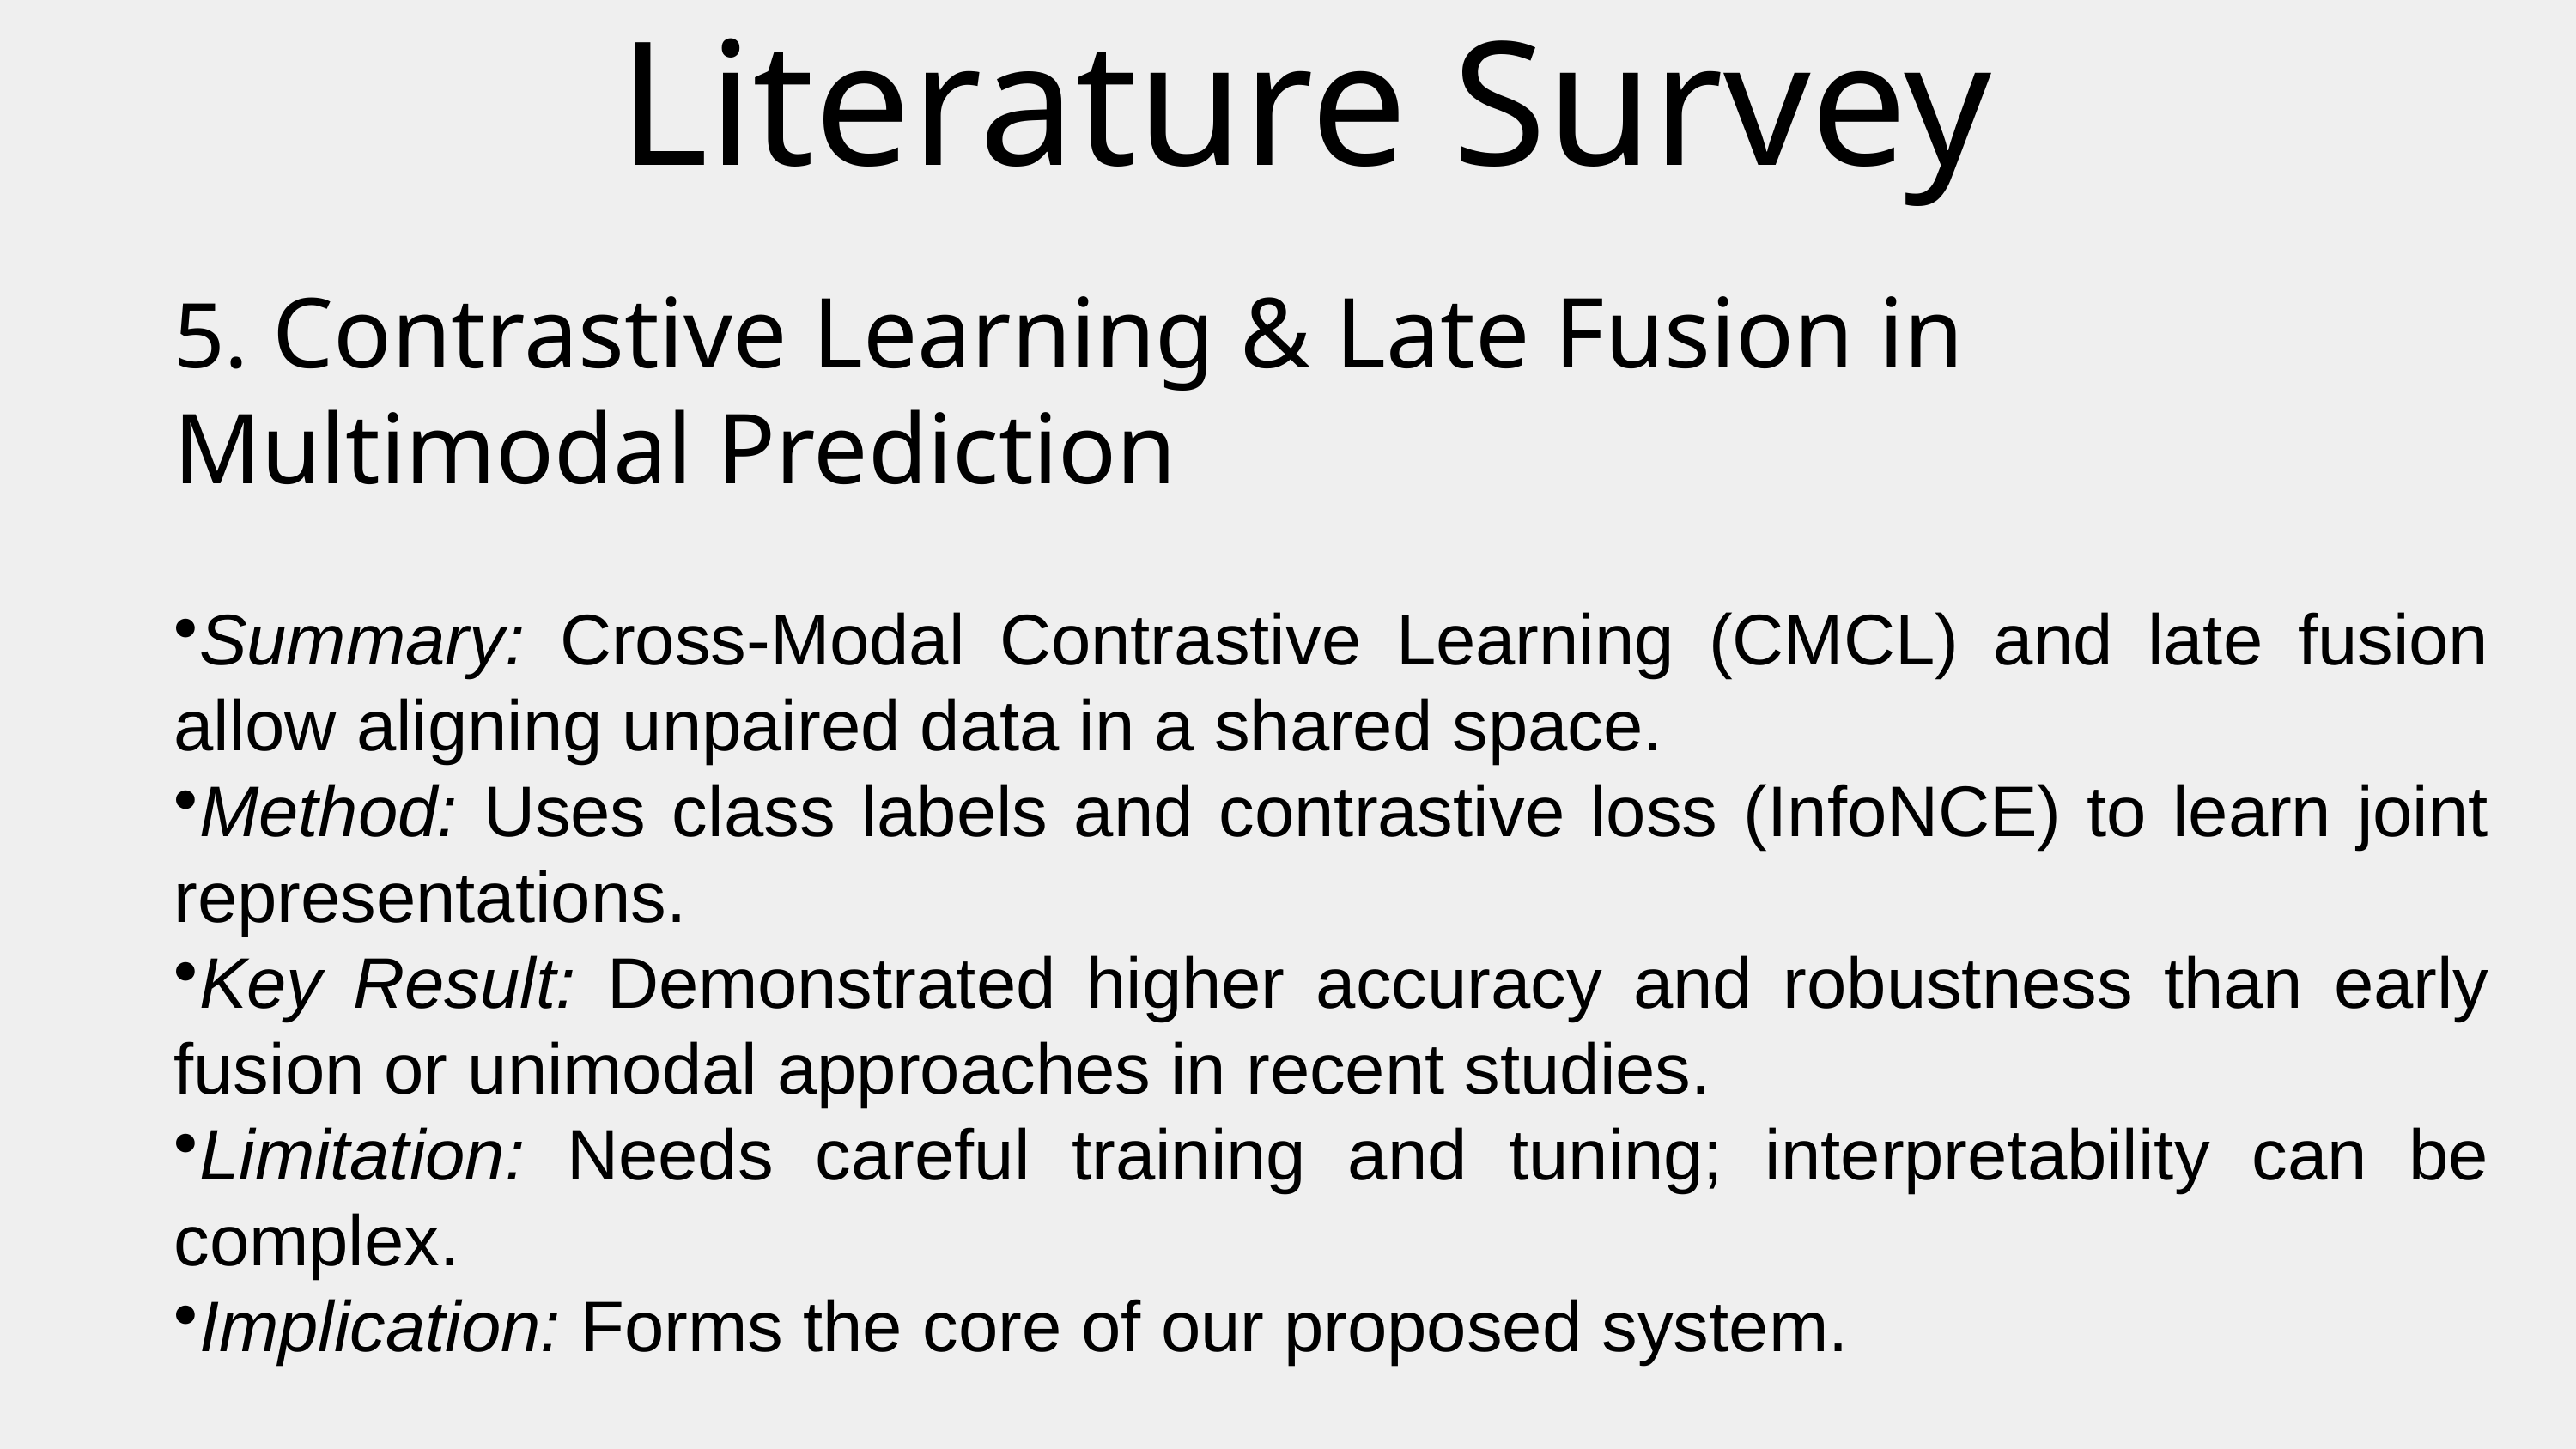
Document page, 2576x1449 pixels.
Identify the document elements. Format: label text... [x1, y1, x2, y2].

text_box Summary: Cross-Modal Contrastive Learning (CMCL) and late fusion allow aligning unpaired data in a shared space. Method: Uses class labels and contrastive loss (InfoNCE) to learn joint representations. Key Result: Demonstrated higher accuracy and robustness than early fusion or unimodal approaches in recent studies. Limitation: Needs careful training and tuning; interpretability can be complex. Implication: Forms the core of our proposed system. [161, 586, 2503, 1373]
text_box Literature Survey [573, 17, 2238, 264]
text_box 5. Contrastive Learning & Late Fusion in Multimodal Prediction [161, 264, 2238, 510]
